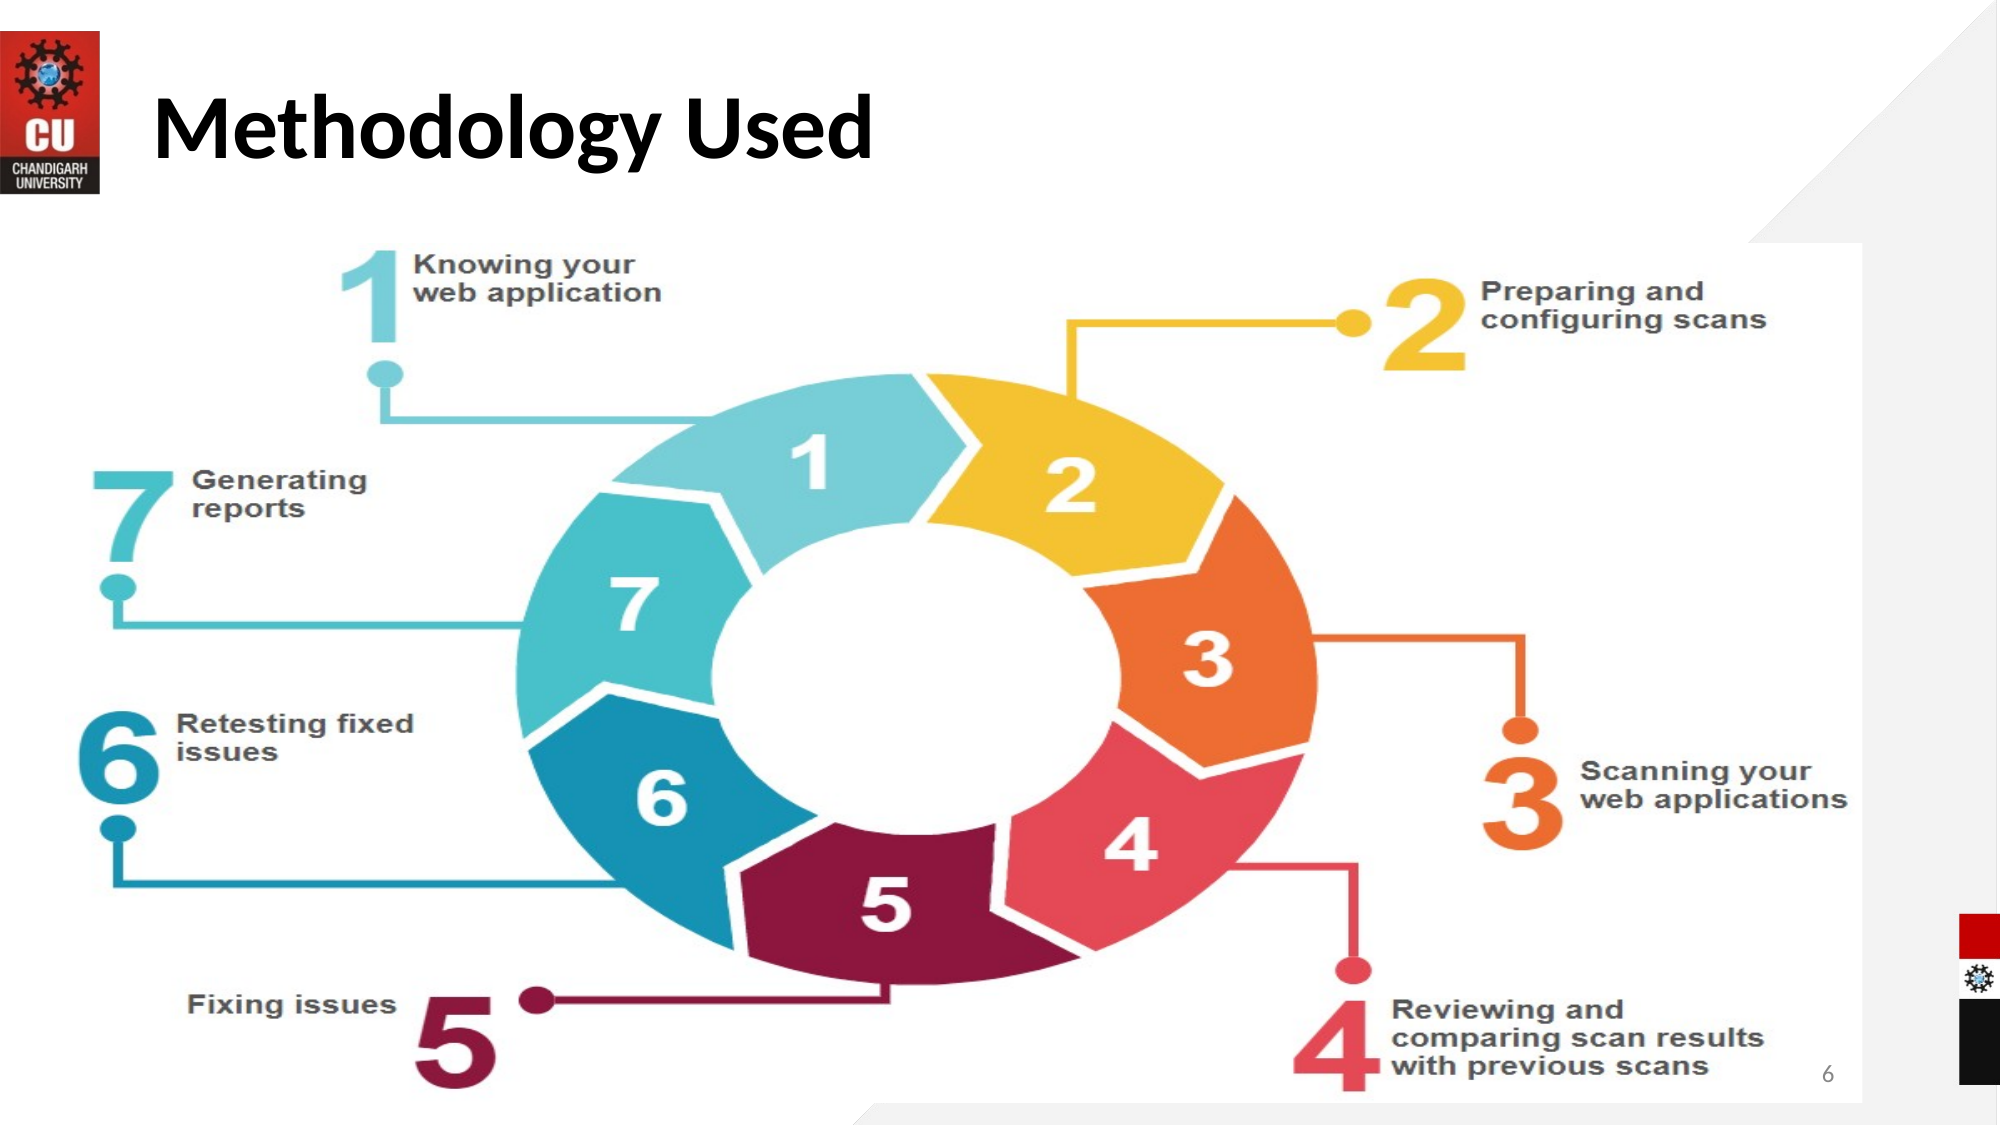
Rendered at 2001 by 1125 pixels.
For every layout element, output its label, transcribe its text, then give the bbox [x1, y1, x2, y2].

title Methodology Used [150, 64, 880, 243]
picture [0, 0, 2000, 1125]
slide_number 19 [1815, 1061, 1854, 1125]
text_box [65, 243, 1863, 1103]
